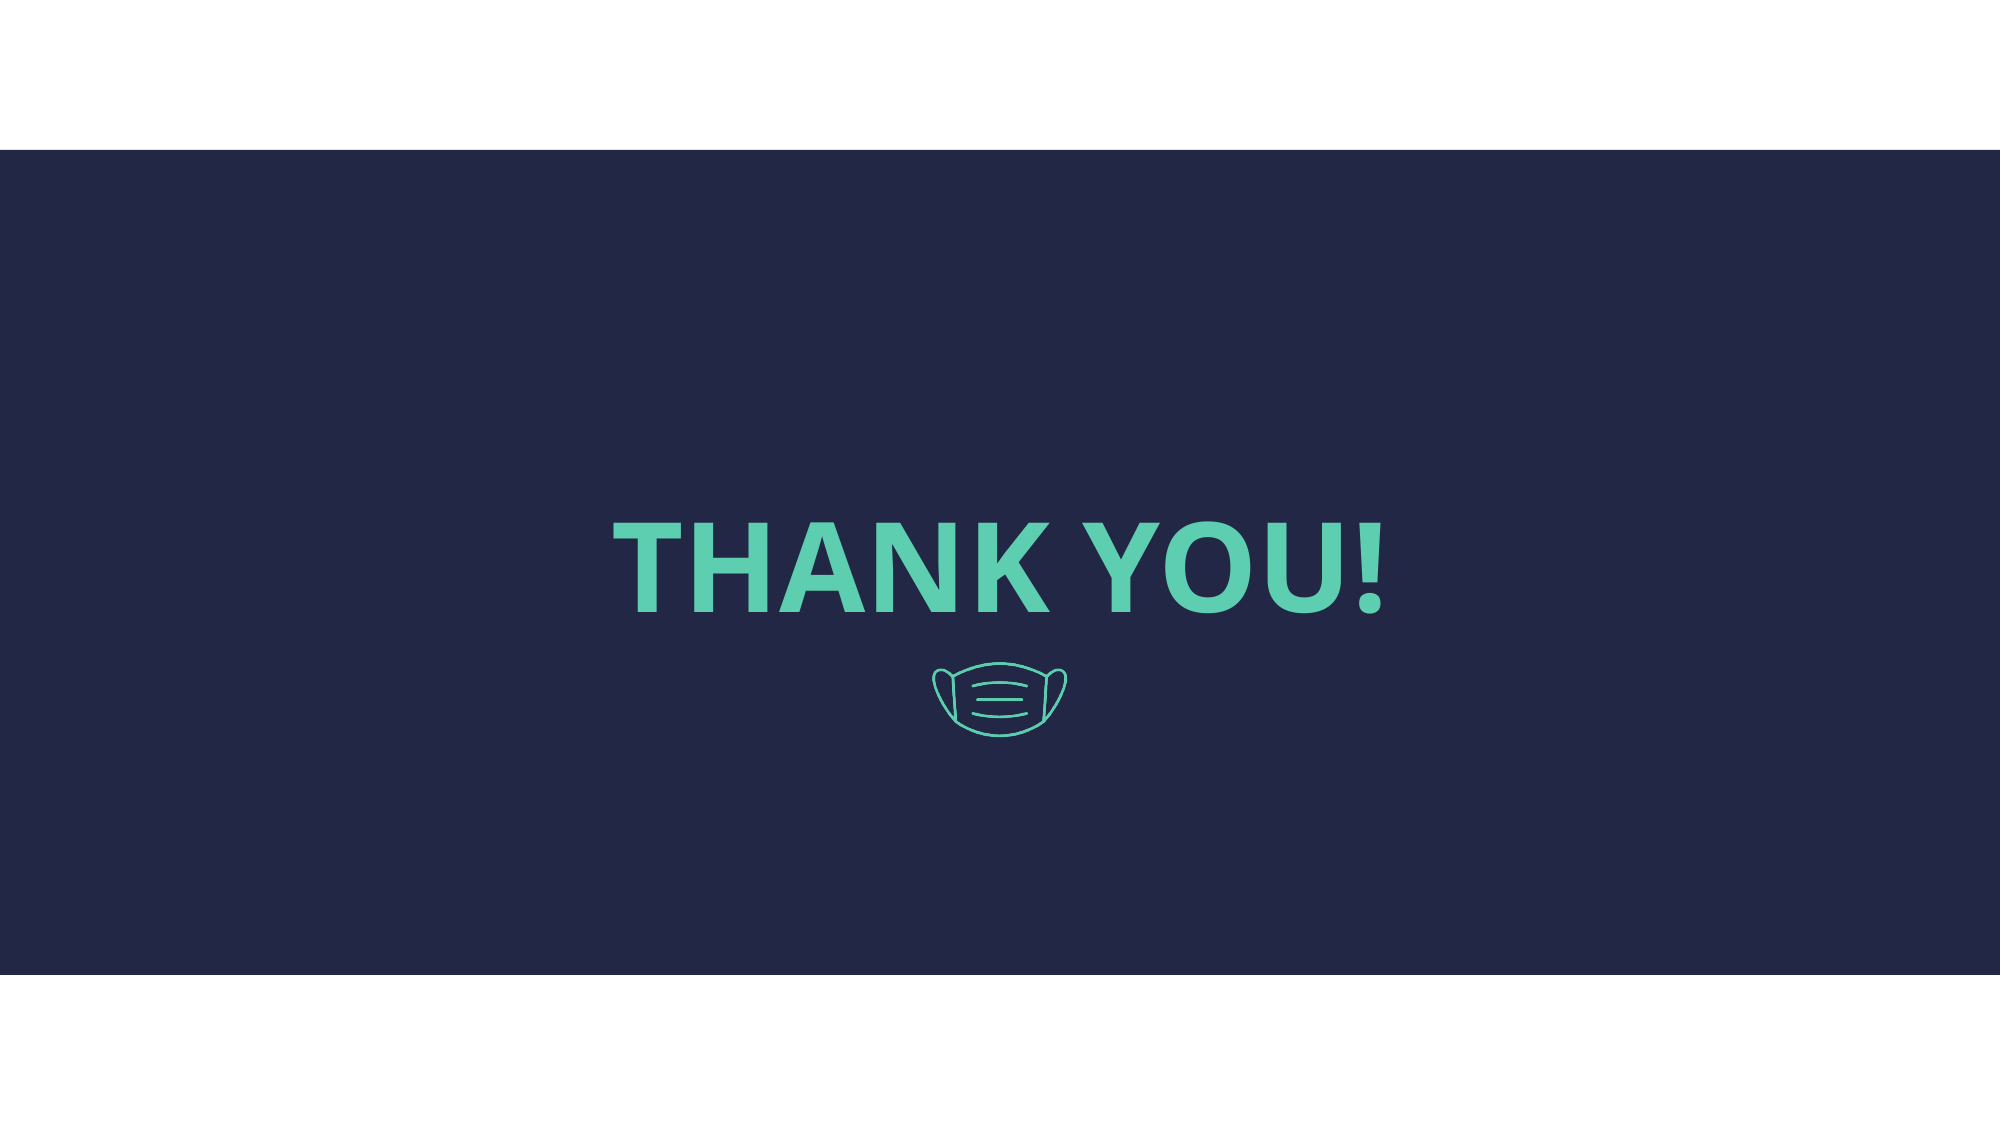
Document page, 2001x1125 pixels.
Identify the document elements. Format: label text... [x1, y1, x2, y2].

title Thank You! [0, 149, 2000, 975]
picture [924, 624, 1075, 775]
